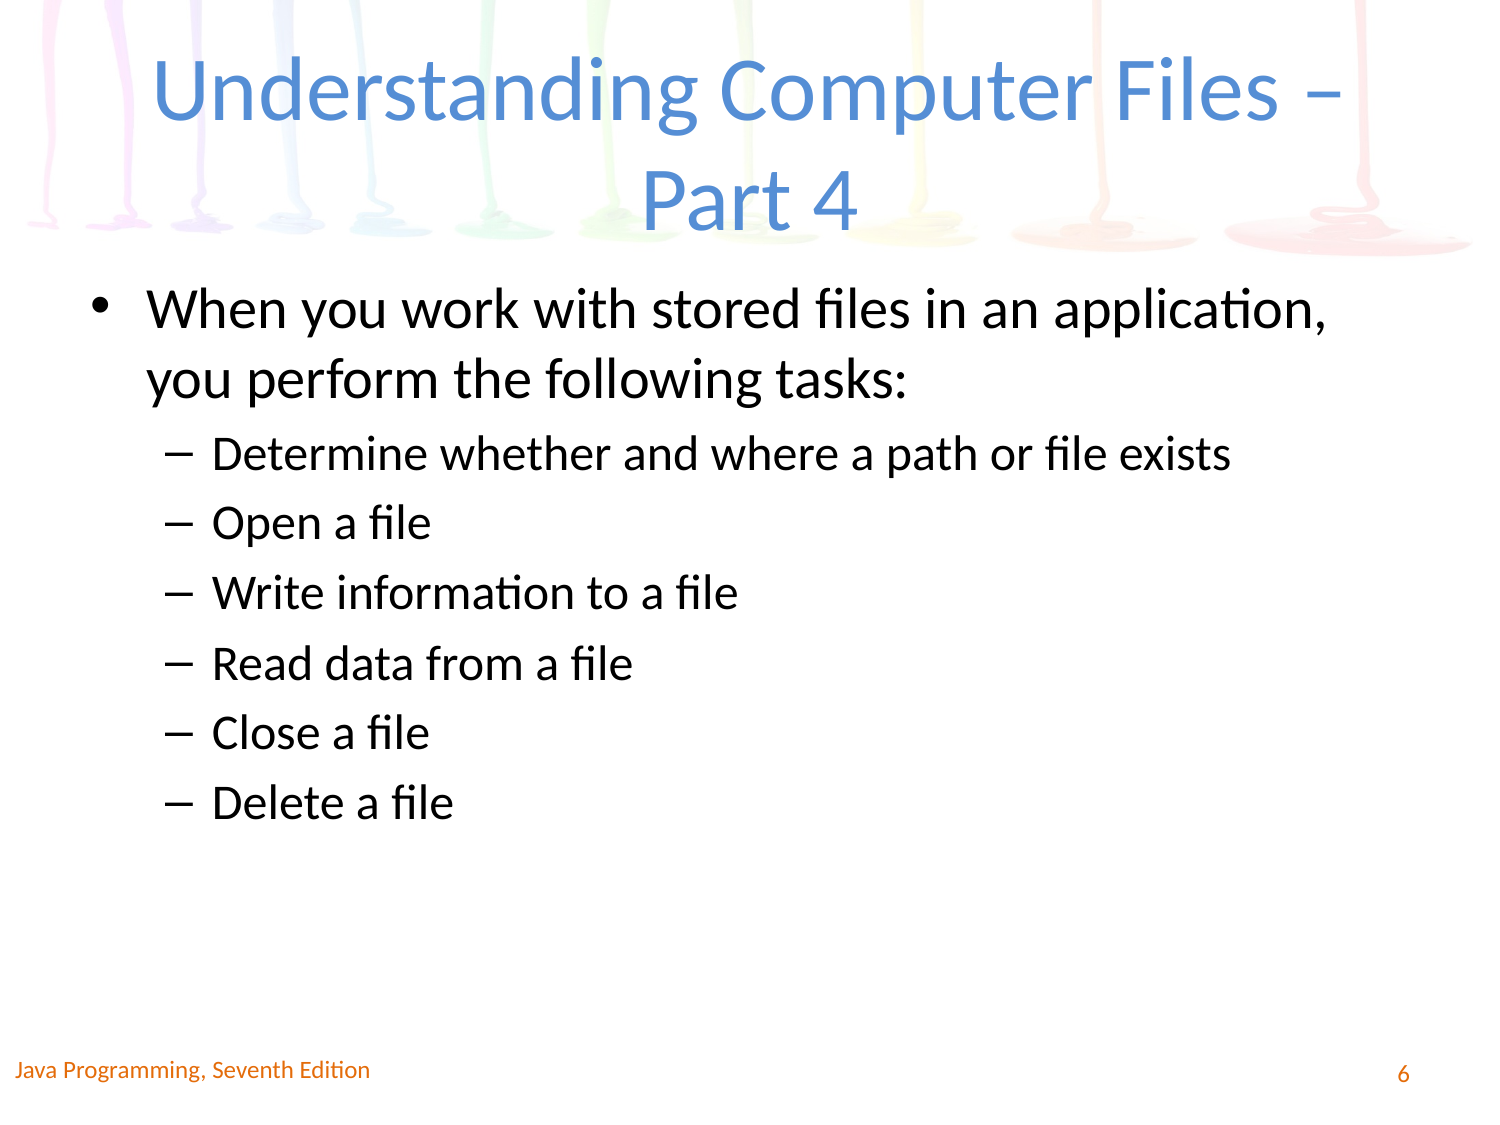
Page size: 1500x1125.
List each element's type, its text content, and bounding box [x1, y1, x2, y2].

list When you work with stored files in an application, you perform the following tasks: Determine whether and where a path or file exists Open a file Write information to a file Read data from a file Close a file Delete a file [75, 262, 1425, 1005]
footer Java Programming, Seventh Edition [0, 1037, 963, 1100]
picture [0, 0, 1500, 263]
slide_number 6 [1074, 1042, 1425, 1103]
title Understanding Computer Files – Part 4 [75, 45, 1425, 233]
